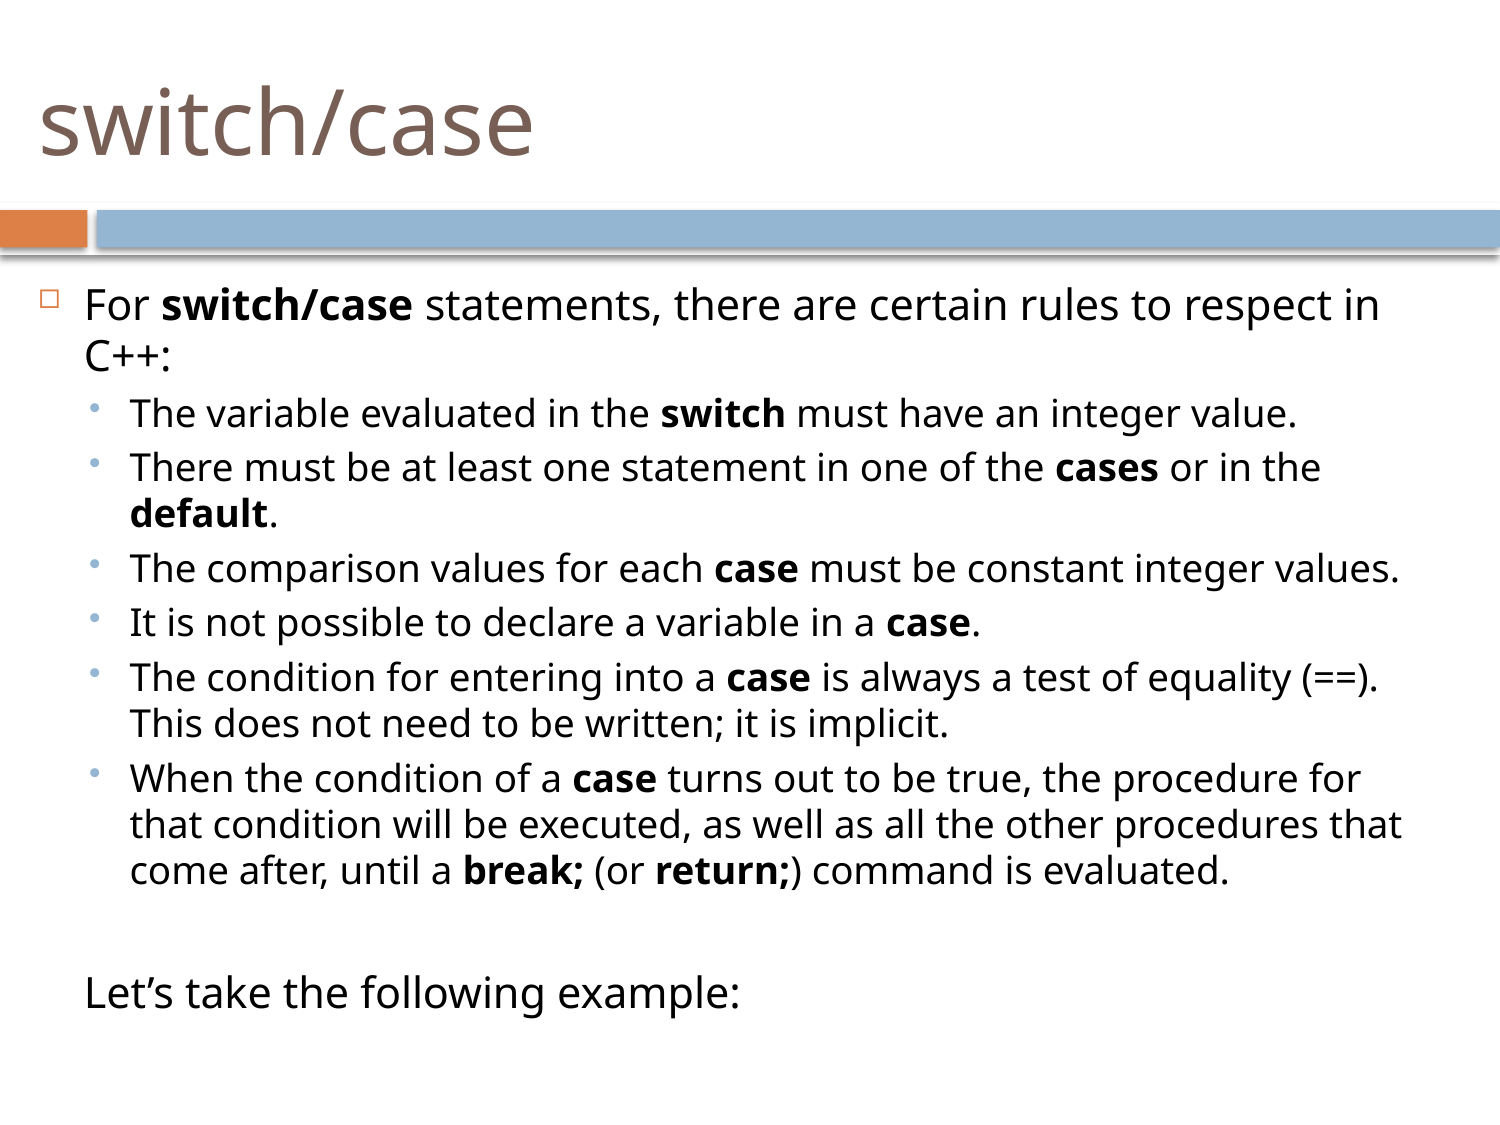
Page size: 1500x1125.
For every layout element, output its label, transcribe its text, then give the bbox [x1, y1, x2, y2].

list For switch/case statements, there are certain rules to respect in C++: The variable evaluated in the switch must have an integer value. There must be at least one statement in one of the cases or in the default. The comparison values for each case must be constant integer values. It is not possible to declare a variable in a case. The condition for entering into a case is always a test of equality (==). This does not need to be written; it is implicit. When the condition of a case turns out to be true, the procedure for that condition will be executed, as well as all the other procedures that come after, until a break; (or return;) command is evaluated. Let’s take the following example: [23, 269, 1442, 1125]
title switch/case [23, 37, 1500, 200]
